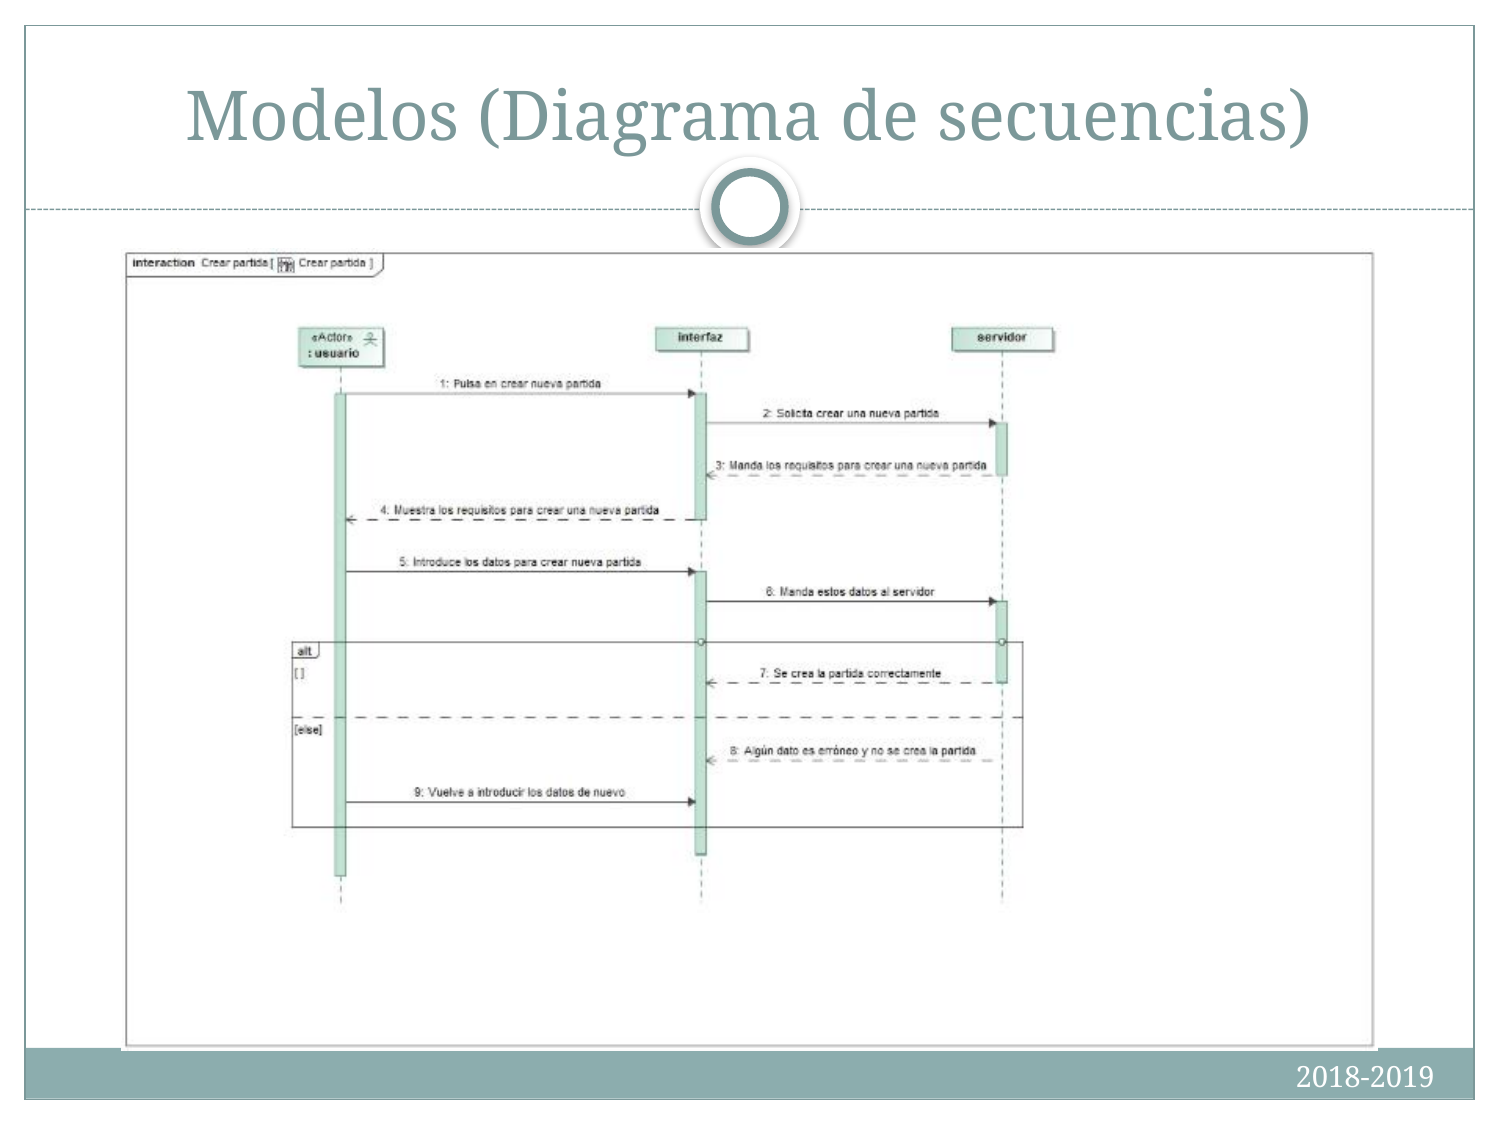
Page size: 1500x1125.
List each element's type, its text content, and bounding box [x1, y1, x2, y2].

title Modelos (Diagrama de secuencias) [49, 37, 1450, 162]
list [120, 248, 1379, 1051]
slide_number 2018-2019 [950, 1050, 1450, 1111]
